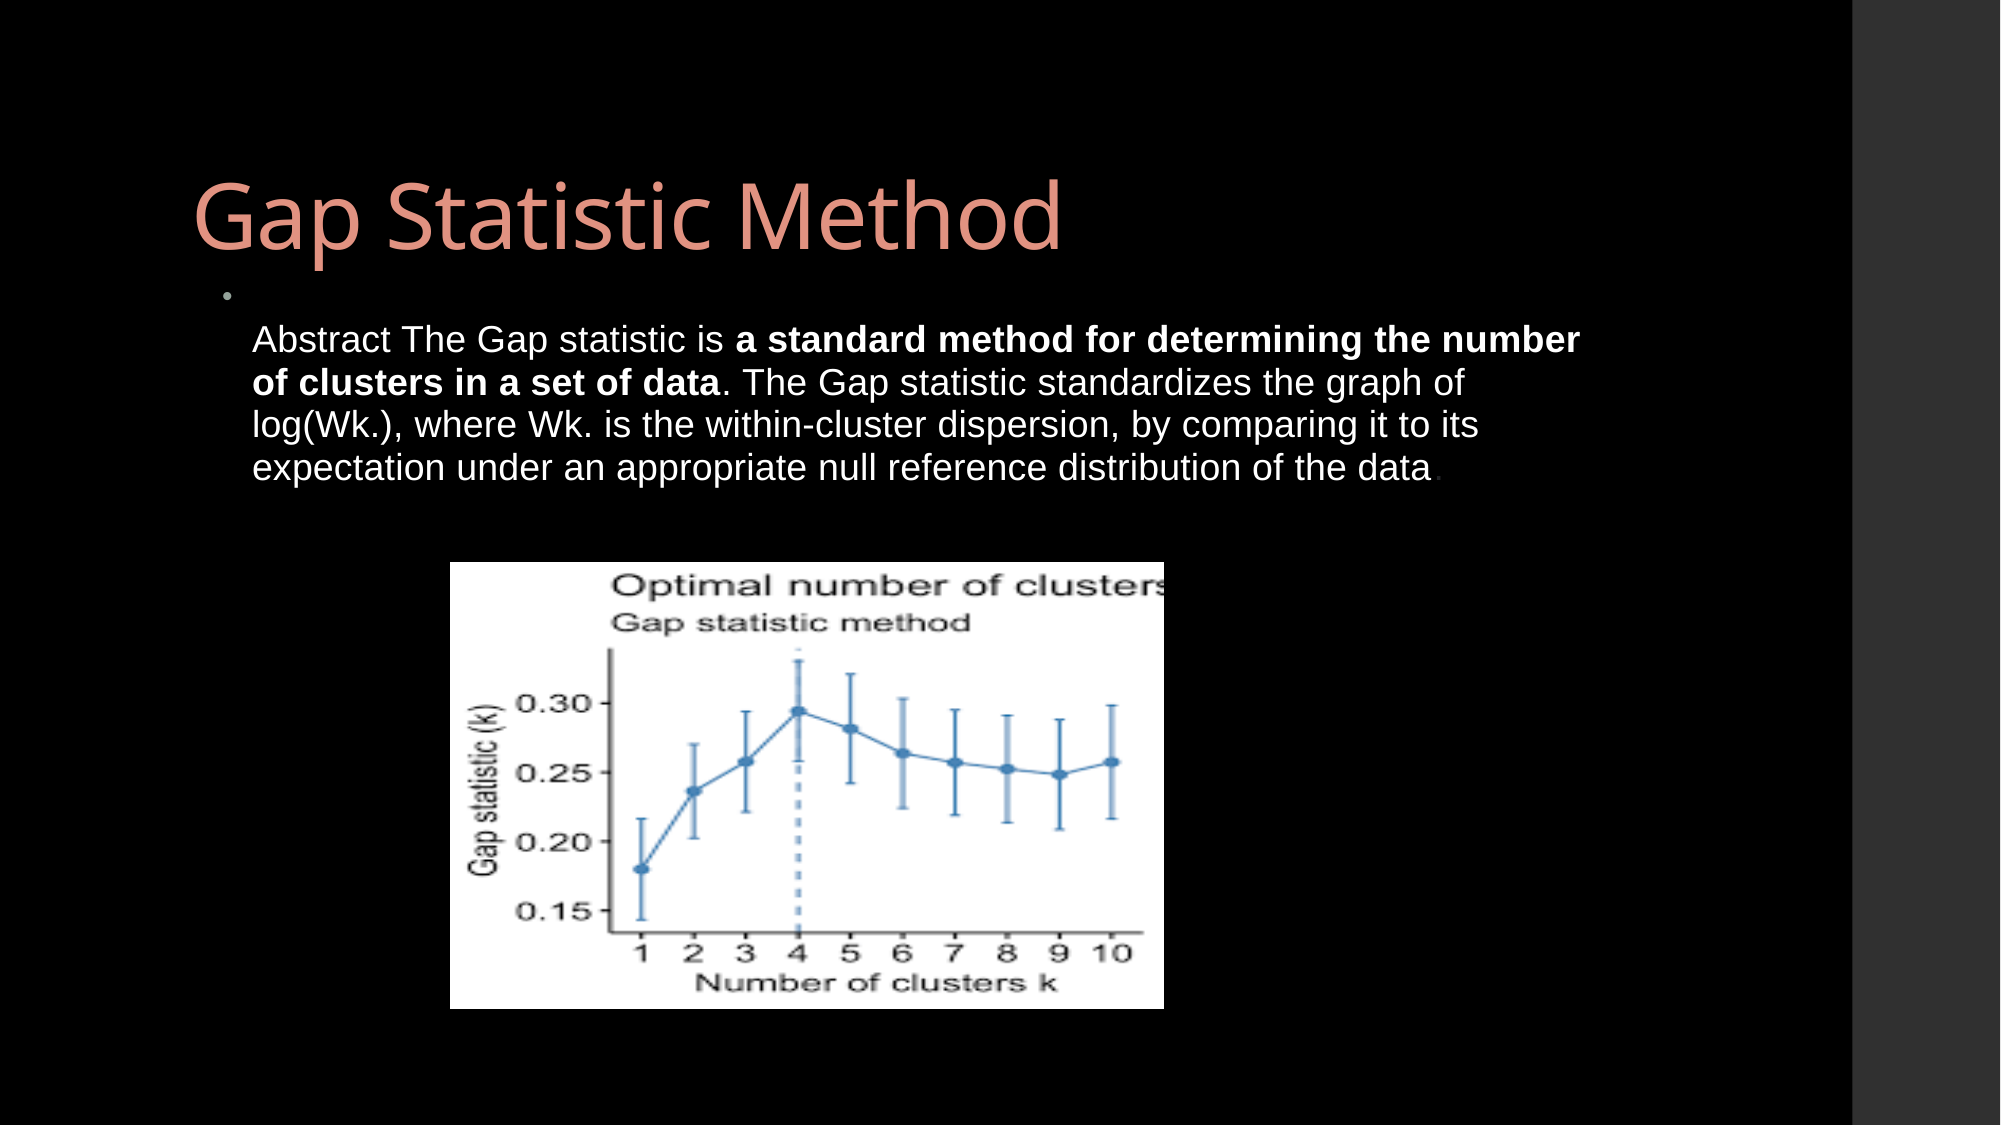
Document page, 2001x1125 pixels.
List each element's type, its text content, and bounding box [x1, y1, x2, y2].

picture [450, 562, 1165, 1009]
title Gap Statistic Method [176, 60, 1767, 278]
list Abstract The Gap statistic is a standard method for determining the number of clusters in a set of data. The Gap statistic standardizes the graph of log(Wk.), where Wk. is the within-cluster dispersion, by comparing it to its expectation under an appropriate null reference distribution of the data. [206, 267, 1617, 1014]
